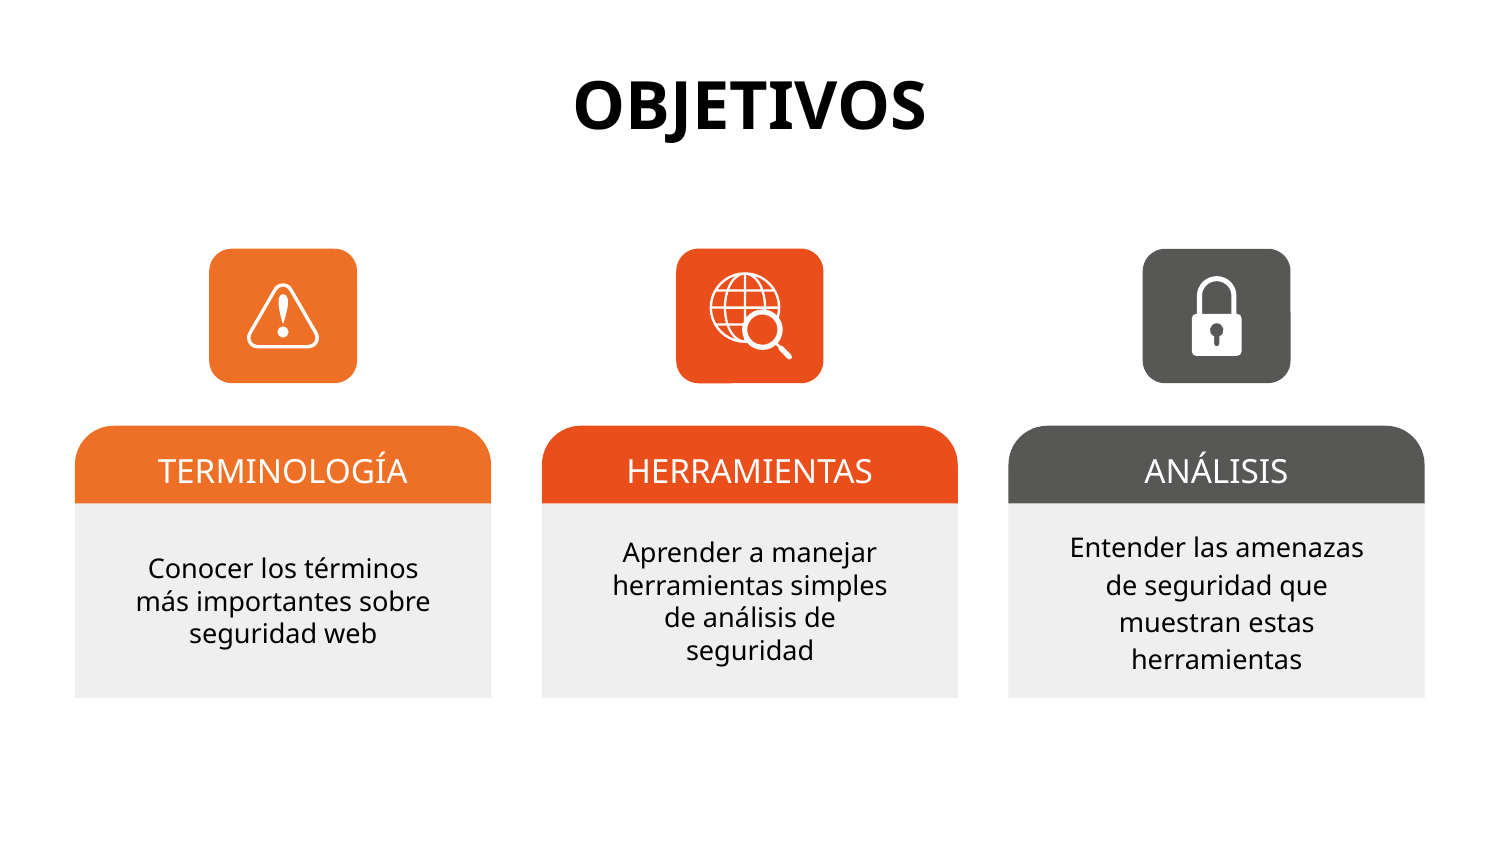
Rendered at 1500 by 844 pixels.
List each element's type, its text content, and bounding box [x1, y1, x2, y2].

title OBJETIVOS [75, 48, 1425, 142]
text_box Conocer los términos más importantes sobre seguridad web [74, 504, 492, 698]
text_box Entender las amenazas de seguridad que muestran estas herramientas [1008, 504, 1425, 698]
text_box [244, 283, 322, 349]
text_box ANÁLISIS [1008, 425, 1425, 504]
text_box [1142, 248, 1291, 384]
text_box [1191, 276, 1242, 356]
text_box [676, 248, 824, 384]
text_box TERMINOLOGÍA [74, 425, 492, 504]
text_box HERRAMIENTAS [541, 425, 958, 504]
text_box [209, 248, 358, 384]
text_box Aprender a manejar herramientas simples de análisis de seguridad [541, 504, 958, 698]
text_box [709, 272, 792, 360]
